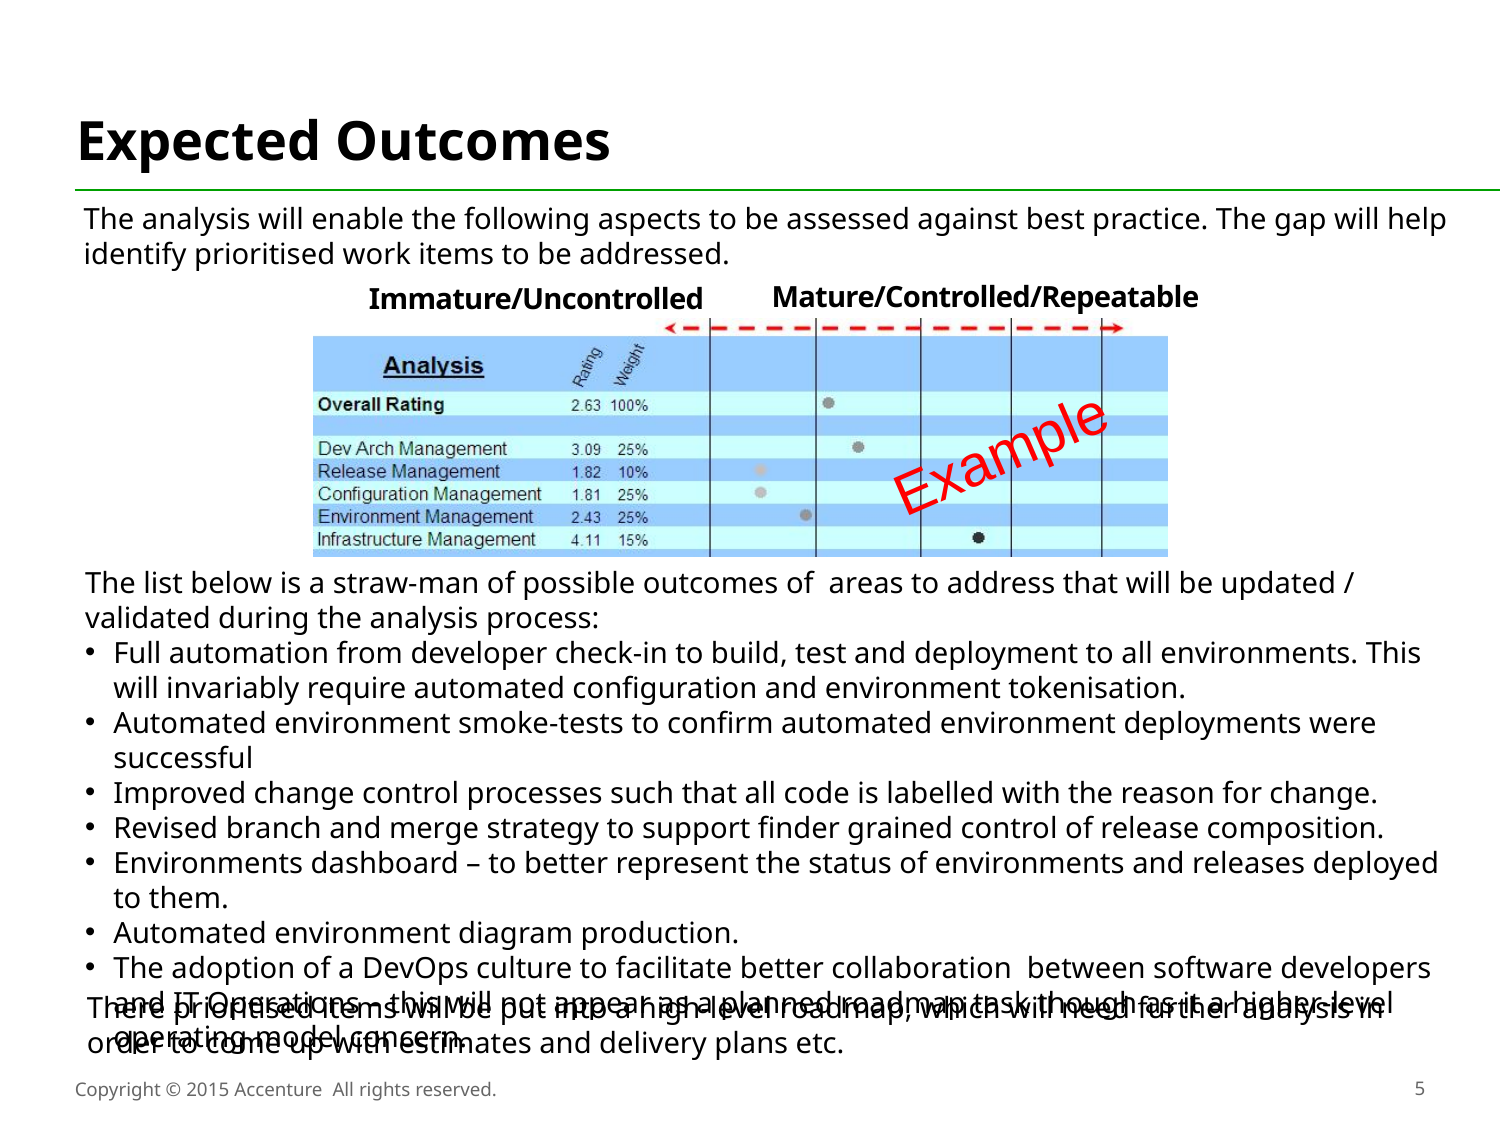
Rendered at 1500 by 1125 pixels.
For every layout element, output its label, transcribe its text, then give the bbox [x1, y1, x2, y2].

text_box Mature/Controlled/Repeatable [756, 270, 1214, 321]
footer Copyright © 2015 Accenture All rights reserved. [74, 1078, 741, 1100]
text_box Immature/Uncontrolled [354, 273, 719, 317]
text_box The analysis will enable the following aspects to be assessed against best practice. The gap will help identify prioritised work items to be addressed. [68, 192, 1495, 278]
text_box The list below is a straw-man of possible outcomes of areas to address that will be updated / validated during the analysis process: Full automation from developer check-in to build, test and deployment to all environments. This will invariably require automated configuration and environment tokenisation. Automated environment smoke-tests to confirm automated environment deployments were successful Improved change control processes such that all code is labelled with the reason for change. Revised branch and merge strategy to support finder grained control of release composition. Environments dashboard – to better represent the status of environments and releases deployed to them. Automated environment diagram production. The adoption of a DevOps culture to facilitate better collaboration between software developers and IT Operations – this will not appear as a planned roadmap task though as it a higher-level operating model concern. [70, 556, 1472, 1062]
text_box Expected Outcomes [76, 113, 998, 173]
picture [313, 318, 1168, 558]
slide_number 5 [1335, 1078, 1426, 1100]
text_box Example [1173, 270, 1336, 364]
text_box There prioritised items will be put into a high-level roadmap, which will need further analysis in order to come up with estimates and delivery plans etc. [72, 981, 1474, 1067]
